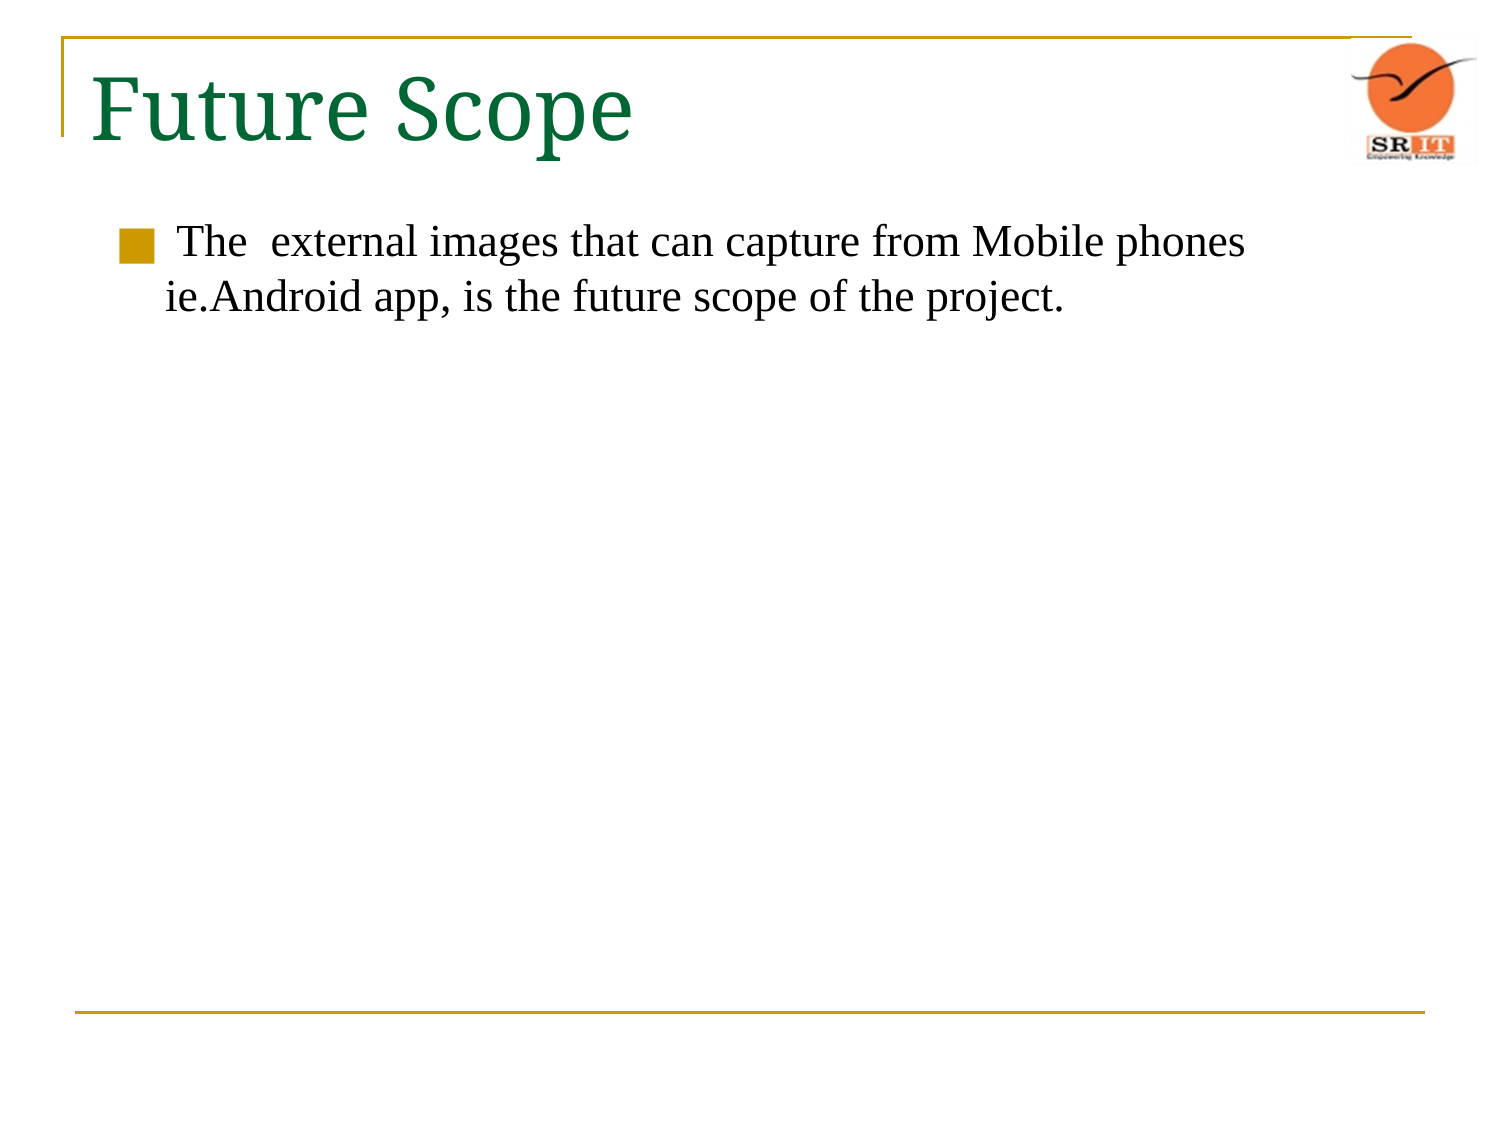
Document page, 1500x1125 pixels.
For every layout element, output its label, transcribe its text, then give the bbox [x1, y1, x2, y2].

list The external images that can capture from Mobile phones ie.Android app, is the future scope of the project. [75, 203, 1425, 1006]
picture [1350, 37, 1478, 165]
title Future Scope [75, 45, 1425, 203]
